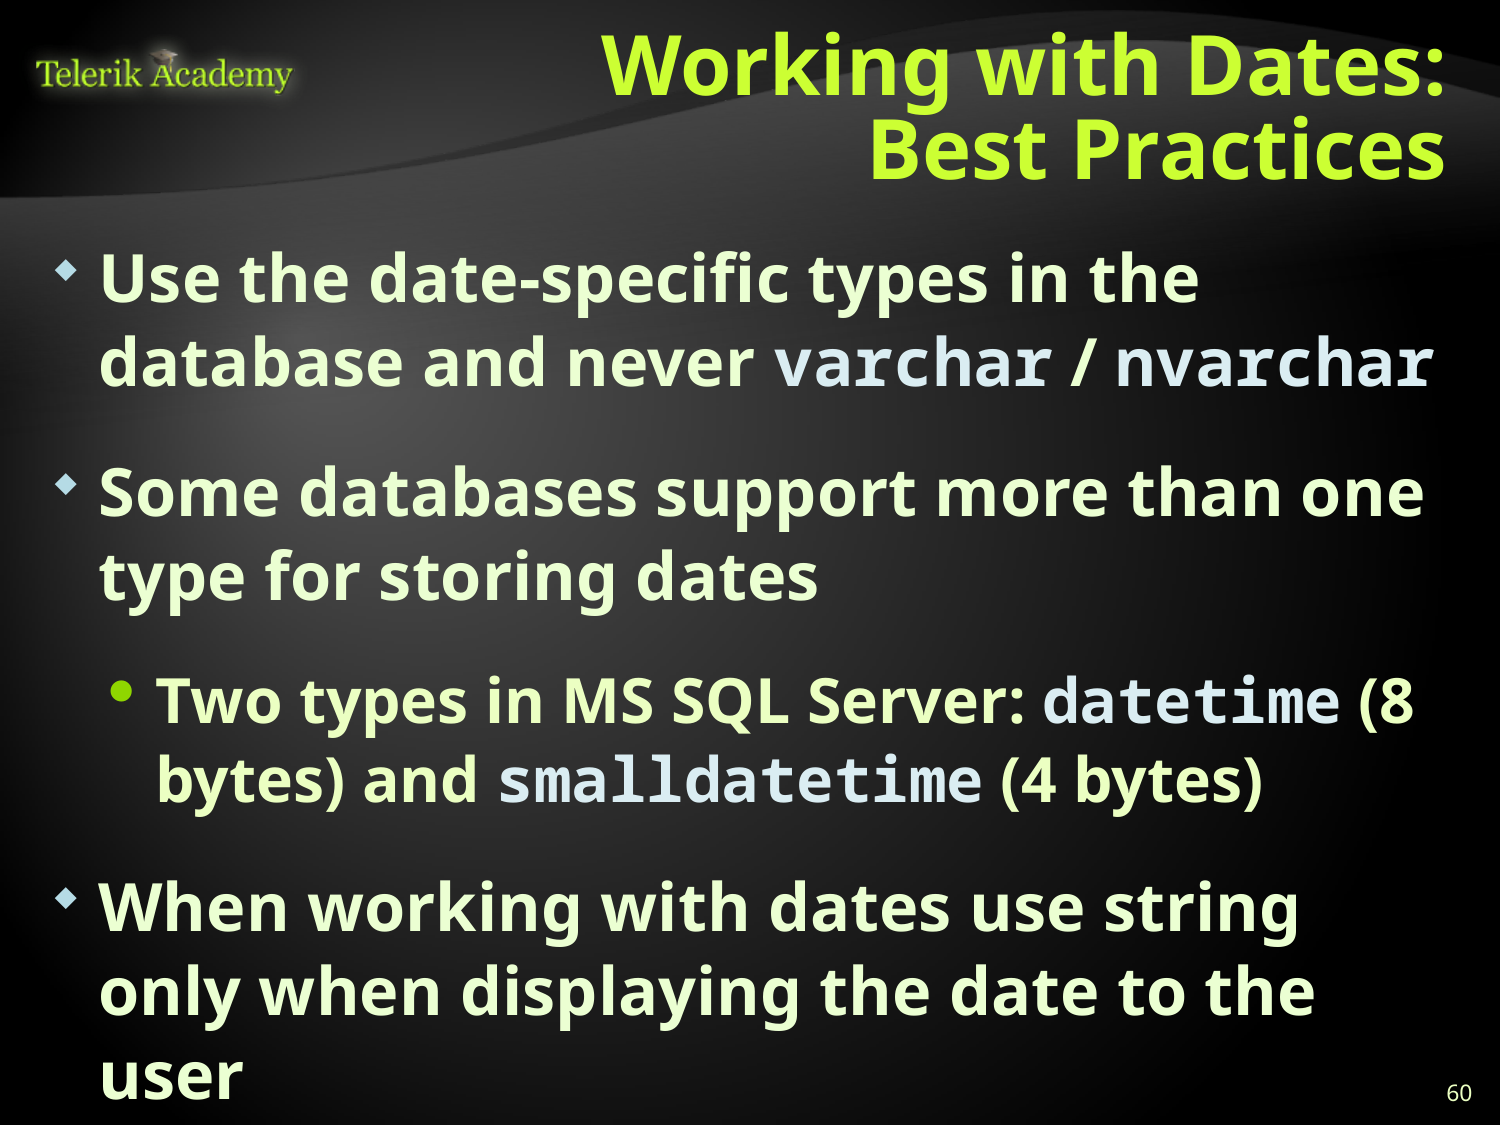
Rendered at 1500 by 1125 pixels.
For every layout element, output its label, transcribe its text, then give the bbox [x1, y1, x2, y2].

list Use the date-specific types in the database and never varchar / nvarchar Some databases support more than one type for storing dates Two types in MS SQL Server: datetime (8 bytes) and smalldatetime (4 bytes) When working with dates use string only when displaying the date to the user [37, 224, 1463, 1100]
picture [0, 0, 1500, 1125]
slide_number 60 [1412, 1074, 1488, 1113]
title Working with Dates: Best Practices [487, 37, 1463, 188]
